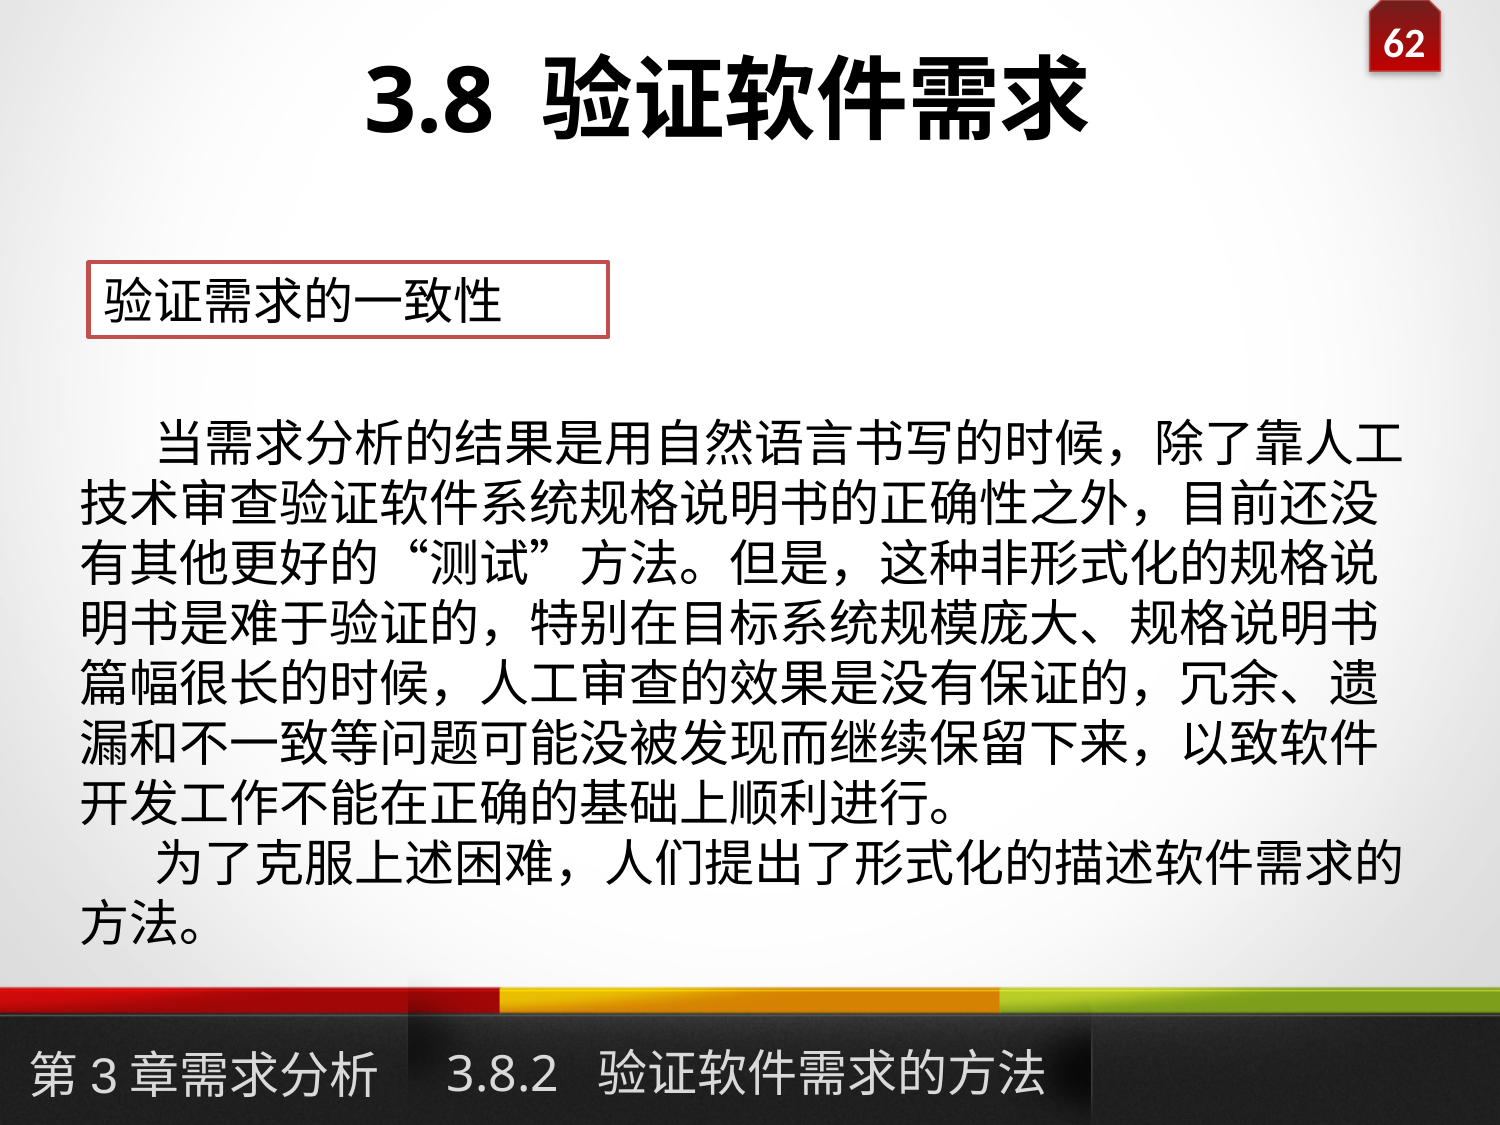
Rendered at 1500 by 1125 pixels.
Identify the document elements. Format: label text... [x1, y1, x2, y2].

picture [0, 0, 1500, 1125]
title 3.8 验证软件需求 [53, 2, 1404, 190]
text_box 第3章需求分析 [0, 1034, 431, 1113]
text_box 验证需求的一致性 [86, 260, 610, 339]
text_box 当需求分析的结果是用自然语言书写的时候，除了靠人工技术审查验证软件系统规格说明书的正确性之外，目前还没有其他更好的“测试”方法。但是，这种非形式化的规格说明书是难于验证的，特别在目标系统规模庞大、规格说明书篇幅很长的时候，人工审查的效果是没有保证的，冗余、遗漏和不一致等问题可能没被发现而继续保留下来，以致软件开发工作不能在正确的基础上顺利进行。 为了克服上述困难，人们提出了形式化的描述软件需求的方法。 [64, 403, 1436, 959]
text_box 3.8.2 验证软件需求的方法 [372, 1032, 1123, 1111]
